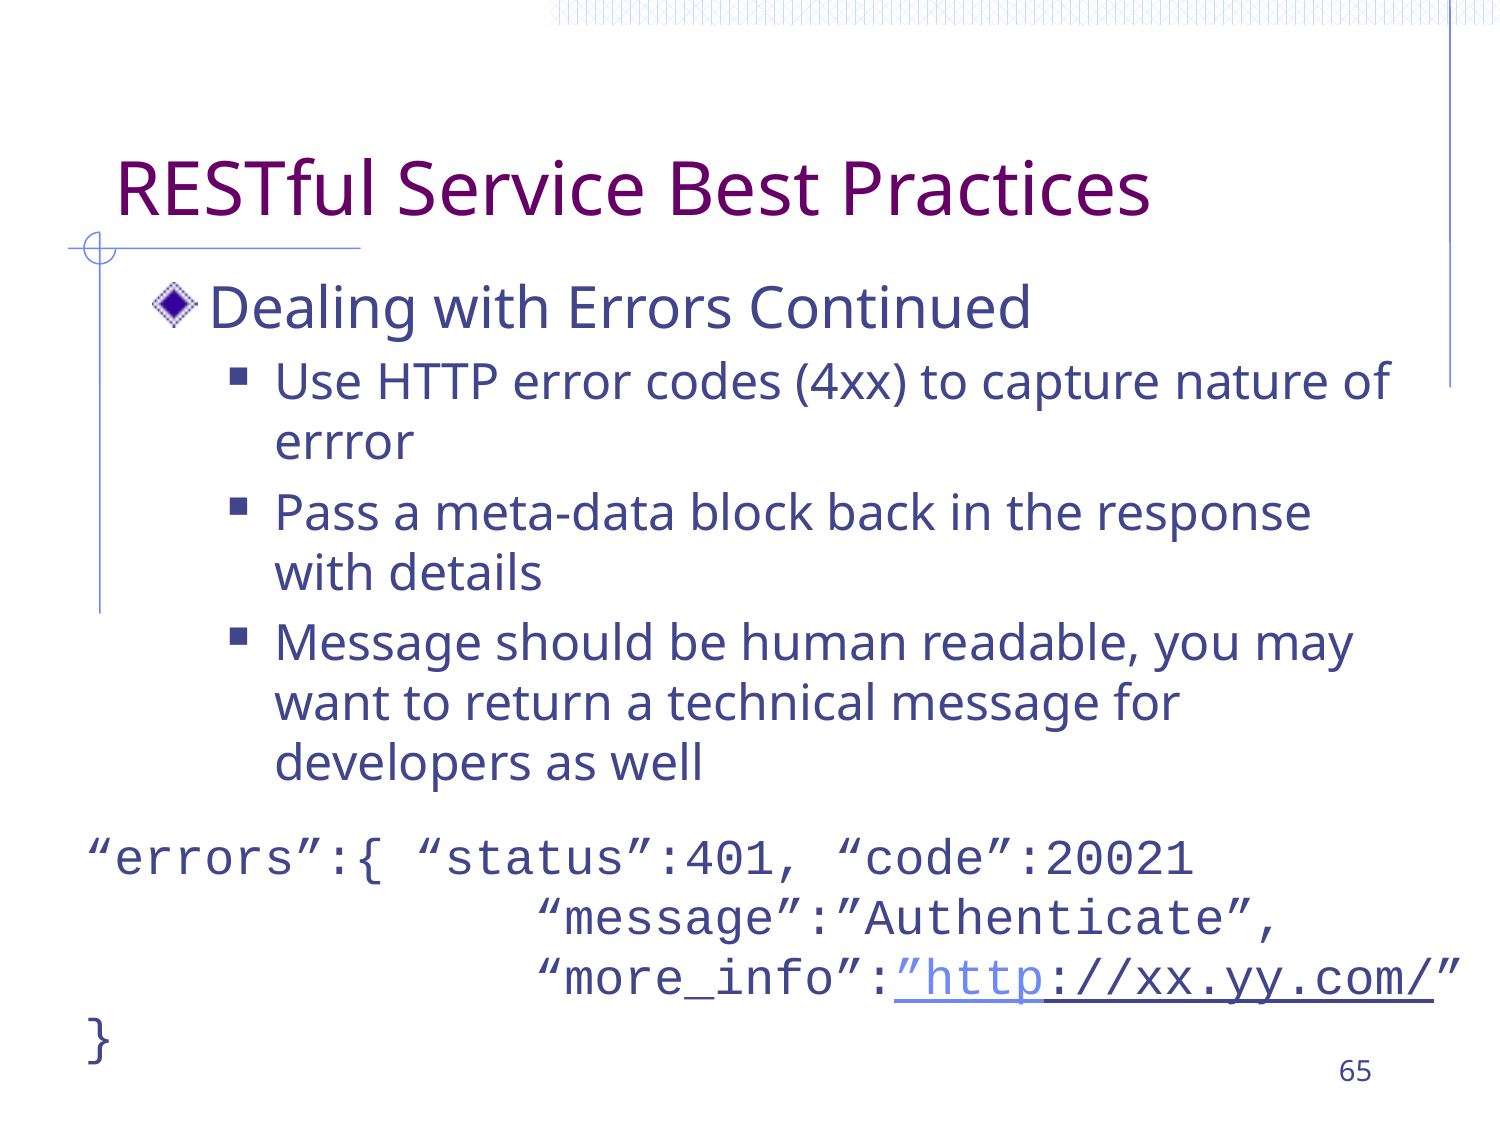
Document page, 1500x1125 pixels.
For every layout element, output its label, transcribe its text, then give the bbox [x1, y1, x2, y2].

title RESTful Service Best Practices [99, 50, 1375, 238]
picture [152, 282, 198, 328]
text_box “errors”:{ “status”:401, “code”:20021 “message”:”Authenticate”, “more_info”:”http://xx.yy.com/” } [69, 817, 1480, 1073]
list Dealing with Errors Continued Use HTTP error codes (4xx) to capture nature of errror Pass a meta-data block back in the response with details Message should be human readable, you may want to return a technical message for developers as well [137, 262, 1413, 817]
slide_number 65 [1074, 1073, 1388, 1100]
